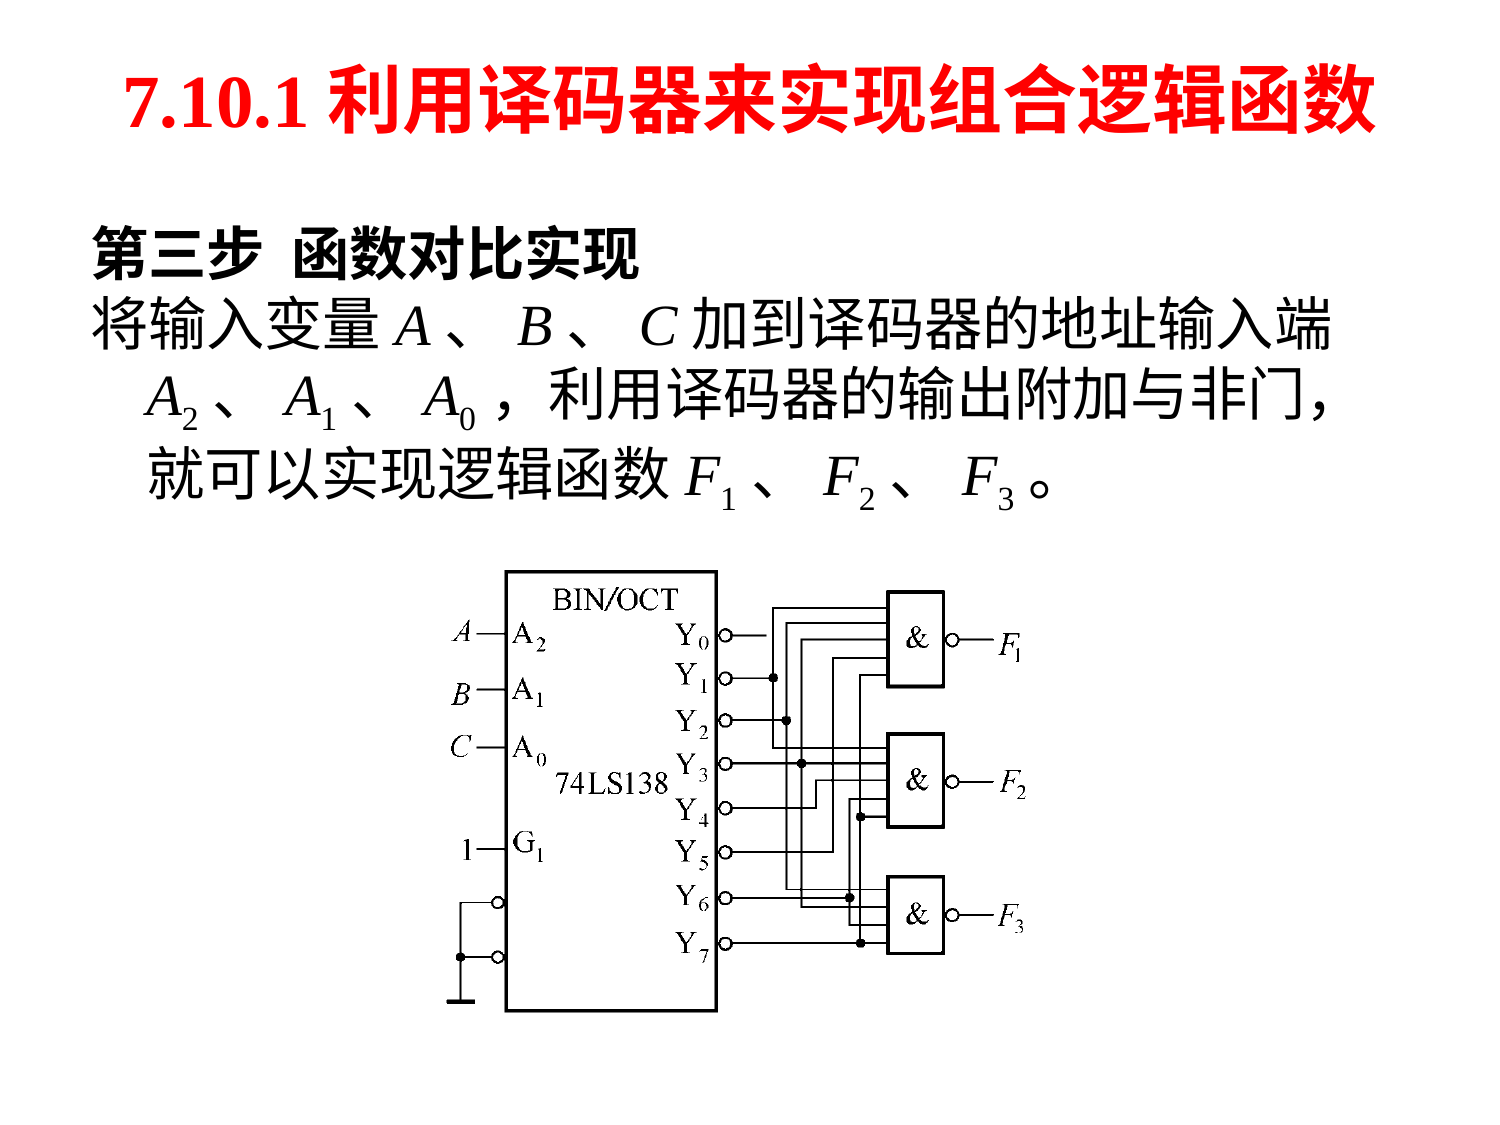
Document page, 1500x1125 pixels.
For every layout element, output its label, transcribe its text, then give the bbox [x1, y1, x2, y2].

picture [399, 550, 1050, 1043]
title 7.10.1利用译码器来实现组合逻辑函数 [75, 45, 1425, 185]
list 第三步 函数对比实现 将输入变量A、B、C加到译码器的地址输入端A2、A1、A0，利用译码器的输出附加与非门，就可以实现逻辑函数F1、F2、F3。 [75, 209, 1425, 953]
